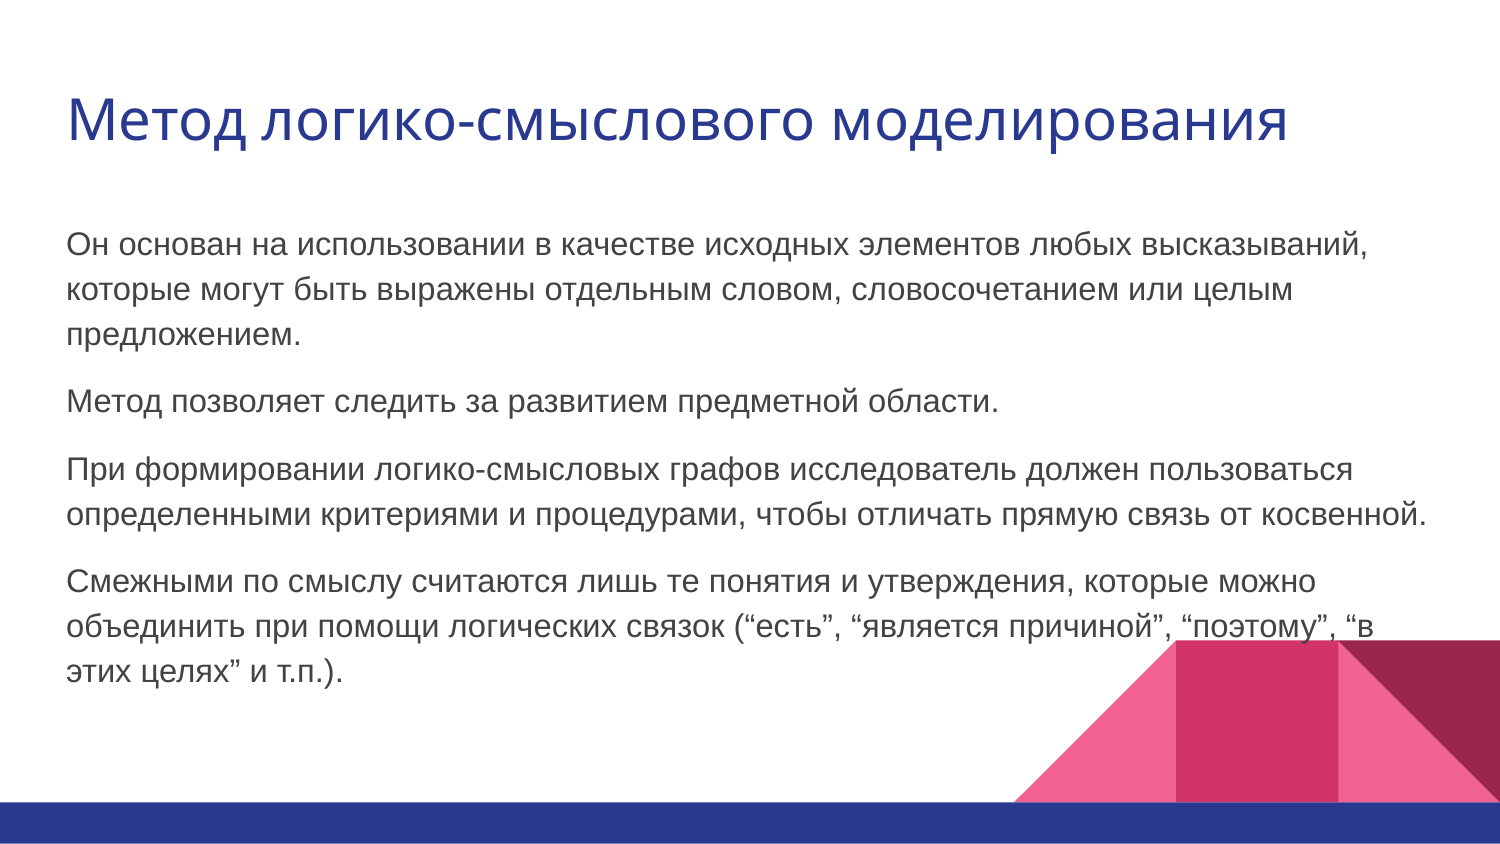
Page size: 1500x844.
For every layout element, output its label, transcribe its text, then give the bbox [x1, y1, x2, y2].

title Метод логико-смыслового моделирования [51, 67, 1449, 167]
list Он основан на использовании в качестве исходных элементов любых высказываний, которые могут быть выражены отдельным словом, словосочетанием или целым предложением. Метод позволяет следить за развитием предметной области. При формировании логико-смысловых графов исследователь должен пользоваться определенными критериями и процедурами, чтобы отличать прямую связь от косвенной. Смежными по смыслу считаются лишь те понятия и утверждения, которые можно объединить при помощи логических связок (“есть”, “является причиной”, “поэтому”, “в этих целях” и т.п.). [51, 201, 1449, 750]
